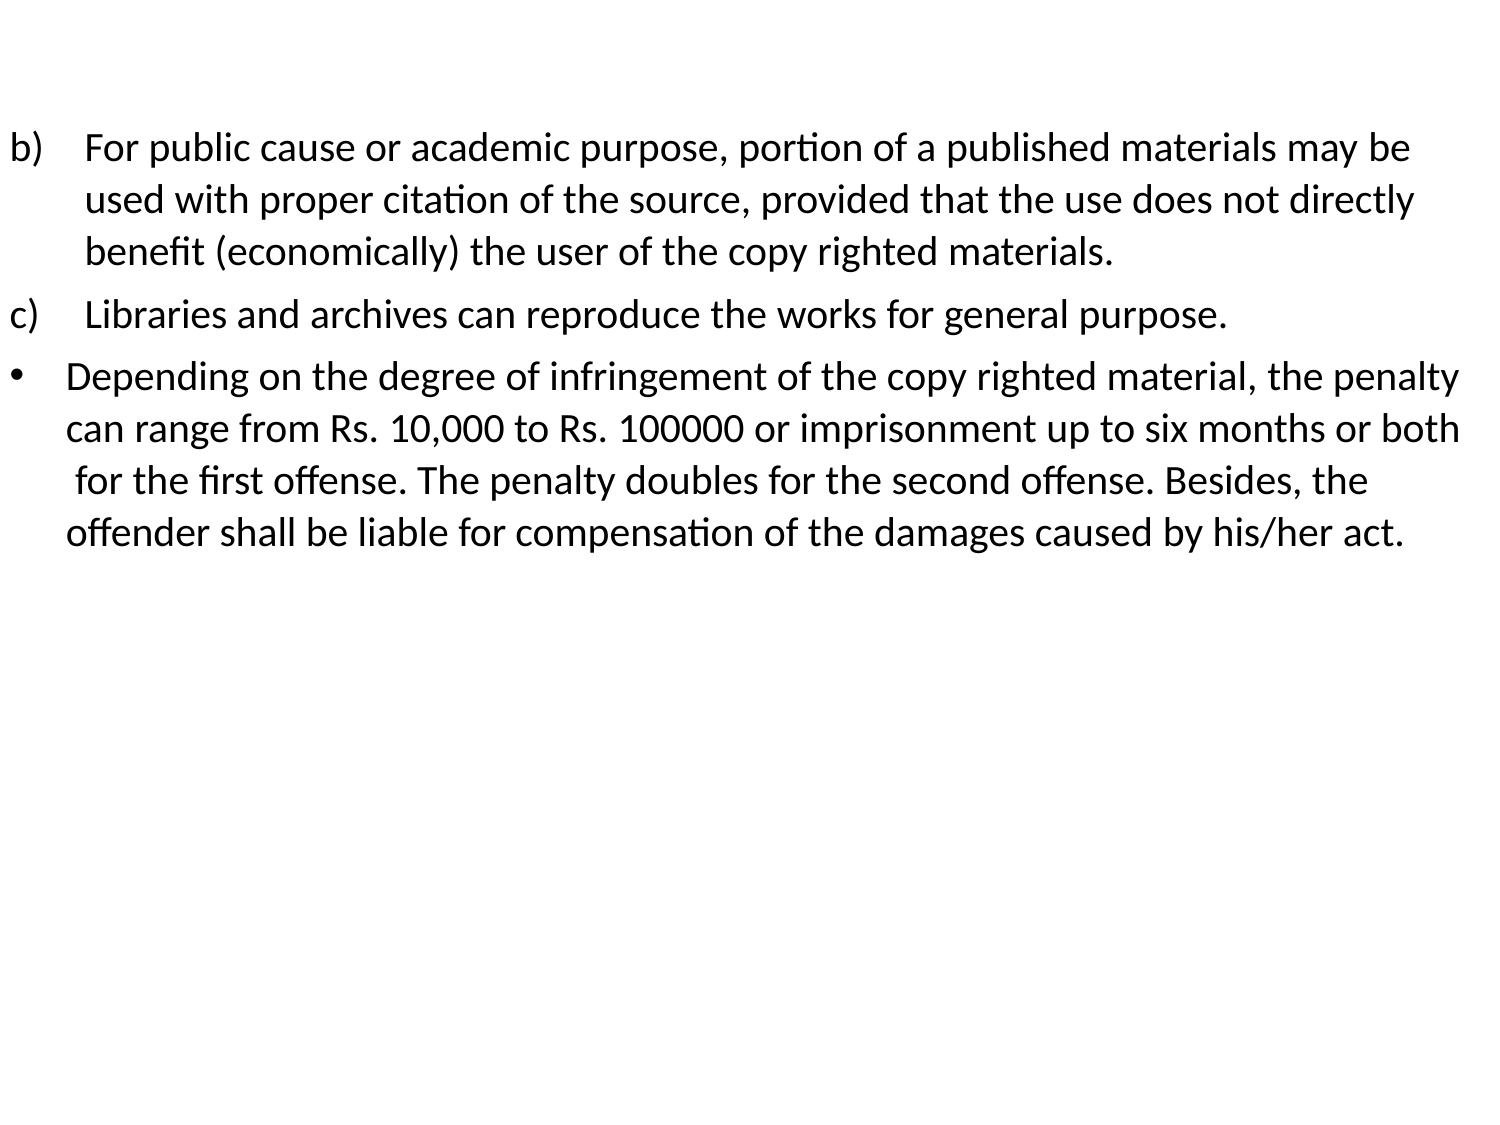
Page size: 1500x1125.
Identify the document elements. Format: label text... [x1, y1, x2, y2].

text_box For public cause or academic purpose, portion of a published materials may be used with proper citation of the source, provided that the use does not directly benefit (economically) the user of the copy righted materials. Libraries and archives can reproduce the works for general purpose. Depending on the degree of infringement of the copy righted material, the penalty can range from Rs. 10,000 to Rs. 100000 or imprisonment up to six months or both for the first offense. The penalty doubles for the second offense. Besides, the offender shall be liable for compensation of the damages caused by his/her act. [7, 117, 1470, 555]
